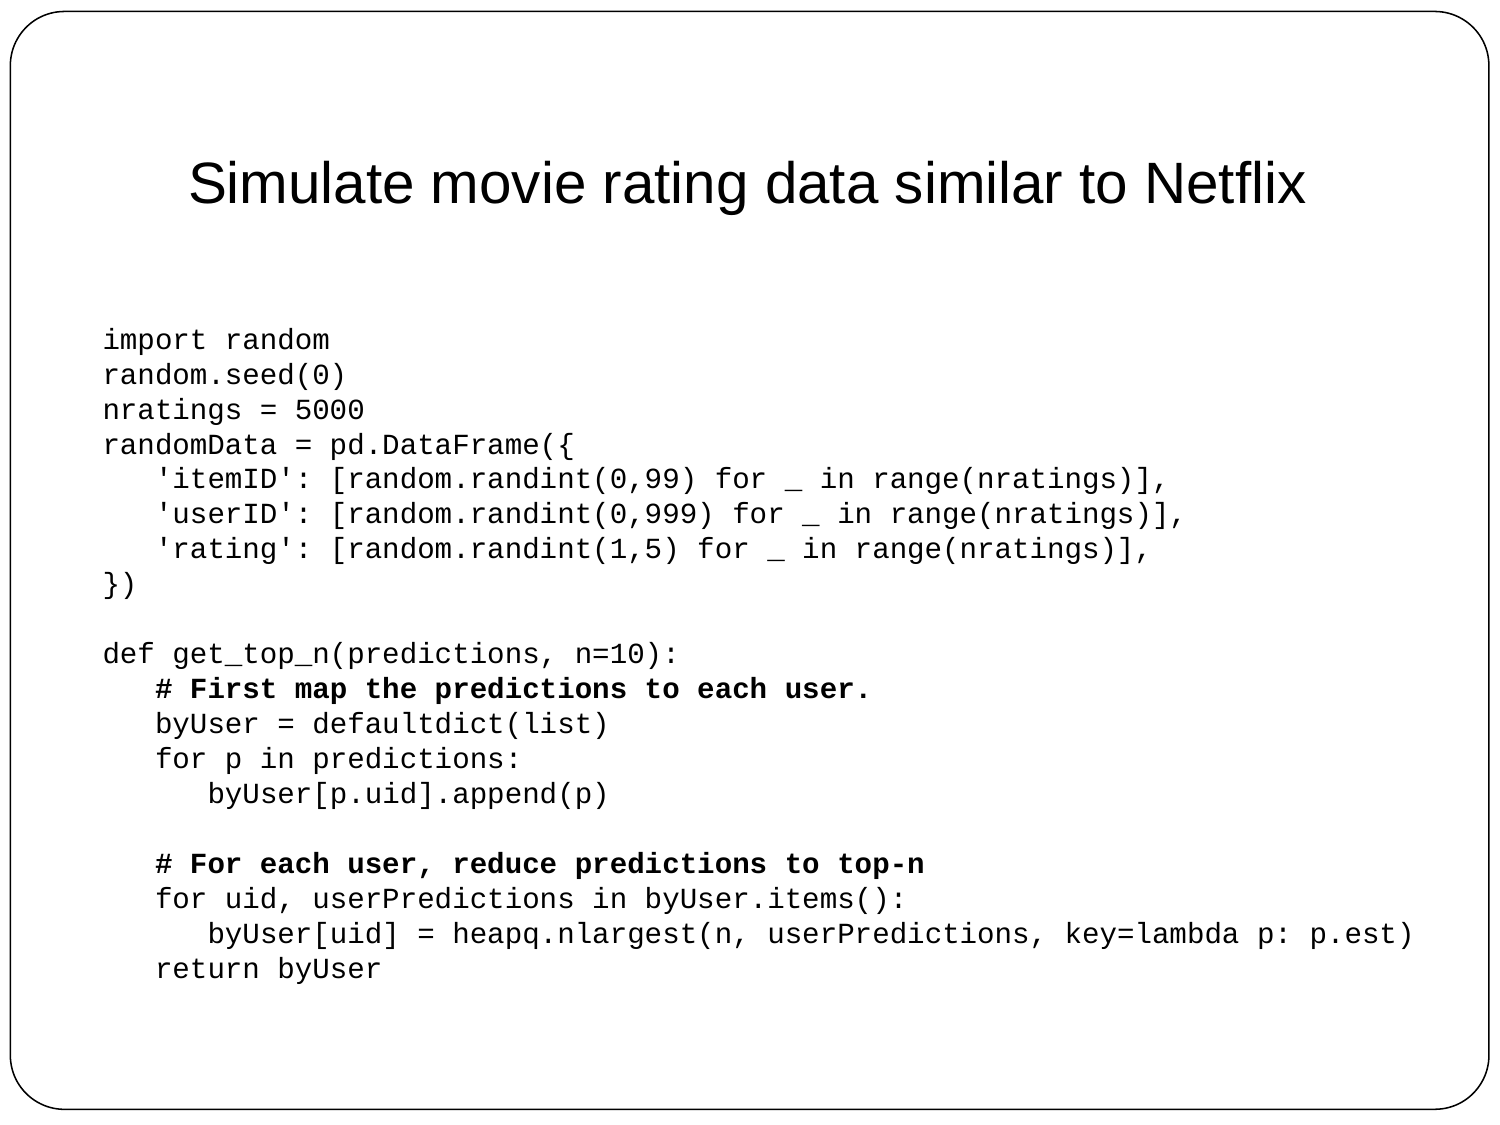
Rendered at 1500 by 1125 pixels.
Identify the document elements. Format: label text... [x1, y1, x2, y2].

text_box import random random.seed(0) nratings = 5000 randomData = pd.DataFrame({ 'itemID': [random.randint(0,99) for _ in range(nratings)], 'userID': [random.randint(0,999) for _ in range(nratings)], 'rating': [random.randint(1,5) for _ in range(nratings)], }) def get_top_n(predictions, n=10): # First map the predictions to each user. byUser = defaultdict(list) for p in predictions: byUser[p.uid].append(p) # For each user, reduce predictions to top-n for uid, userPredictions in byUser.items(): byUser[uid] = heapq.nlargest(n, userPredictions, key=lambda p: p.est) return byUser [87, 312, 1477, 1000]
text_box Simulate movie rating data similar to Netflix [124, 137, 1388, 224]
